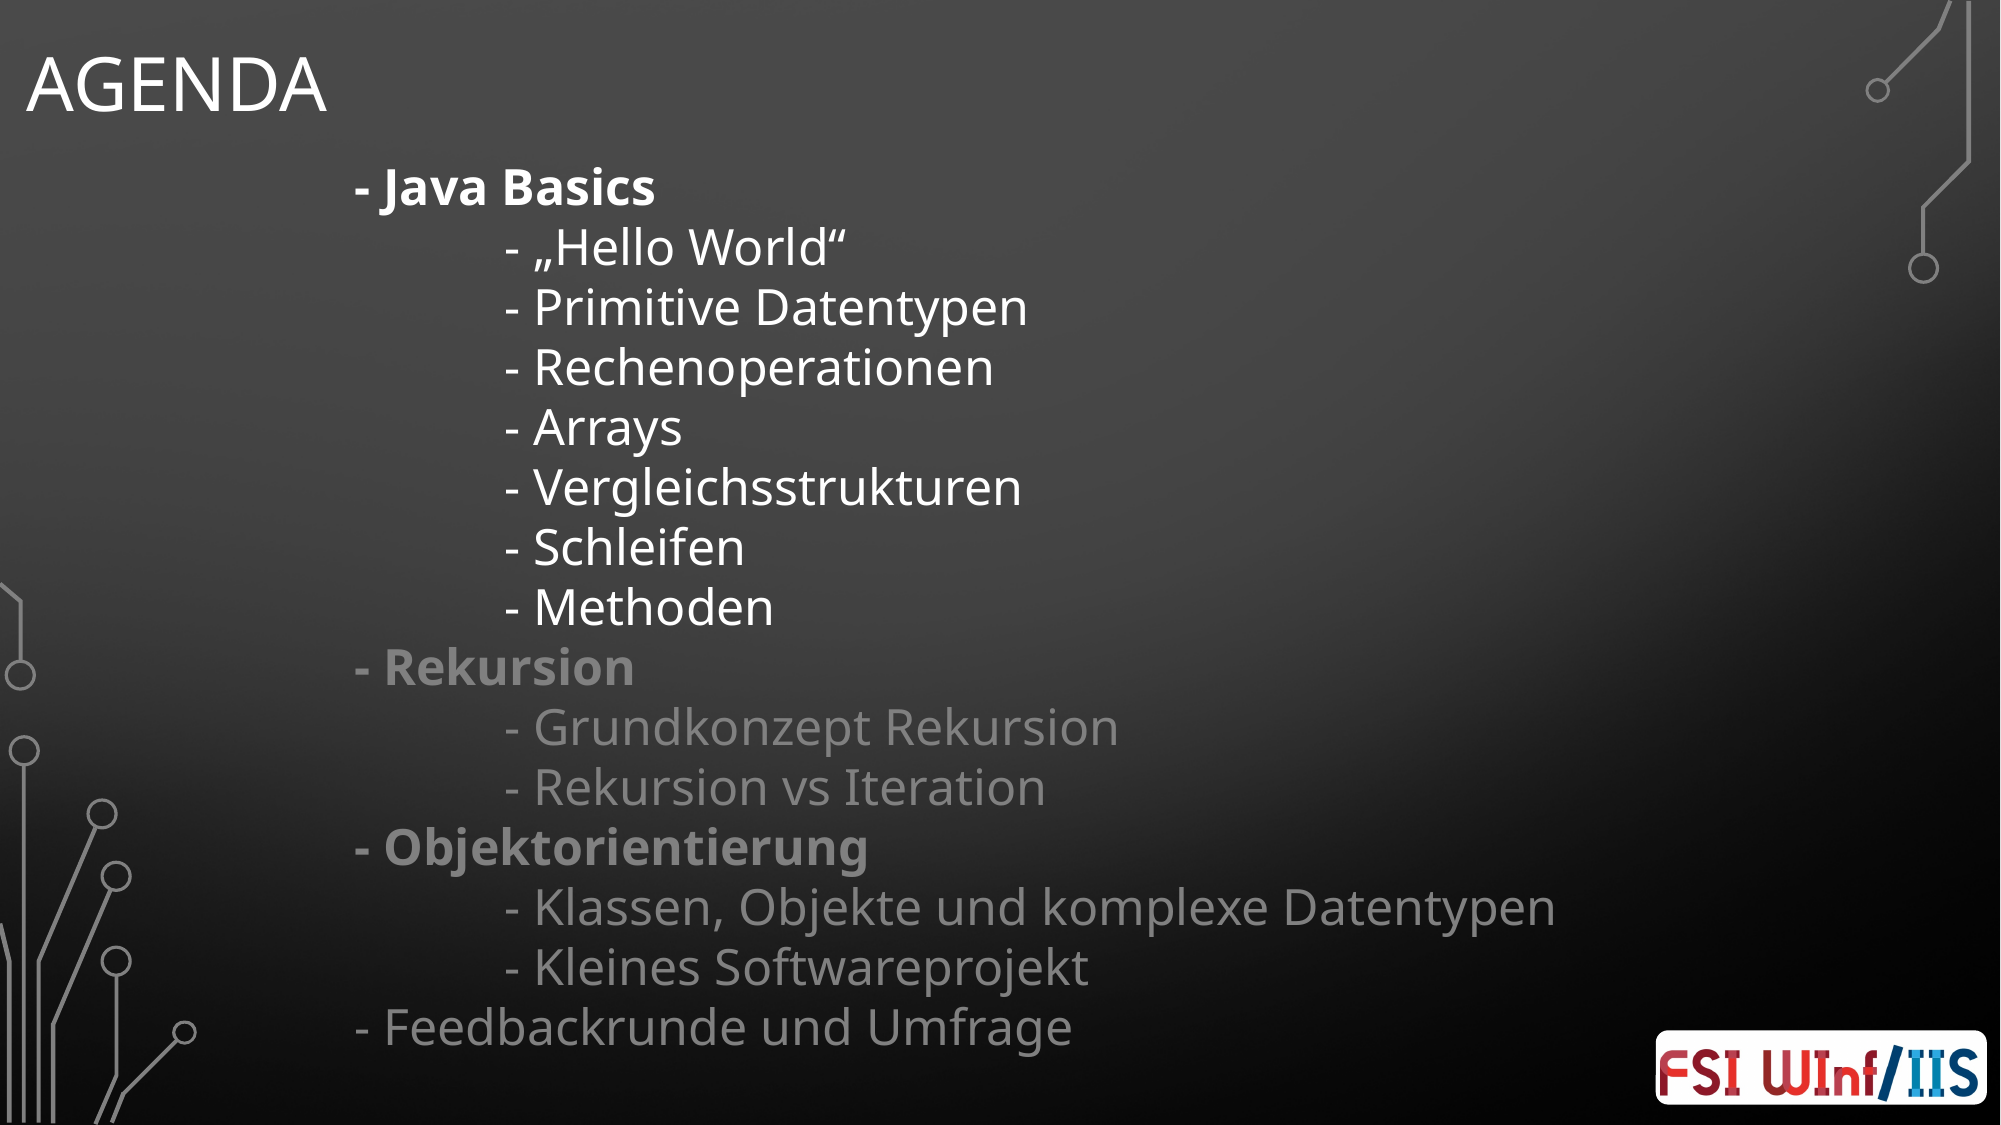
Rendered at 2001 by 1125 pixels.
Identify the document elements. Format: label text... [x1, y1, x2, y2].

text_box - Java Basics - „Hello World“ - Primitive Datentypen - Rechenoperationen - Arrays - Vergleichsstrukturen - Schleifen - Methoden - Rekursion - Grundkonzept Rekursion - Rekursion vs Iteration - Objektorientierung - Klassen, Objekte und komplexe Datentypen - Kleines Softwareprojekt - Feedbackrunde und Umfrage [338, 147, 1662, 1064]
picture [1655, 1030, 1987, 1105]
title Agenda [11, 26, 1132, 149]
